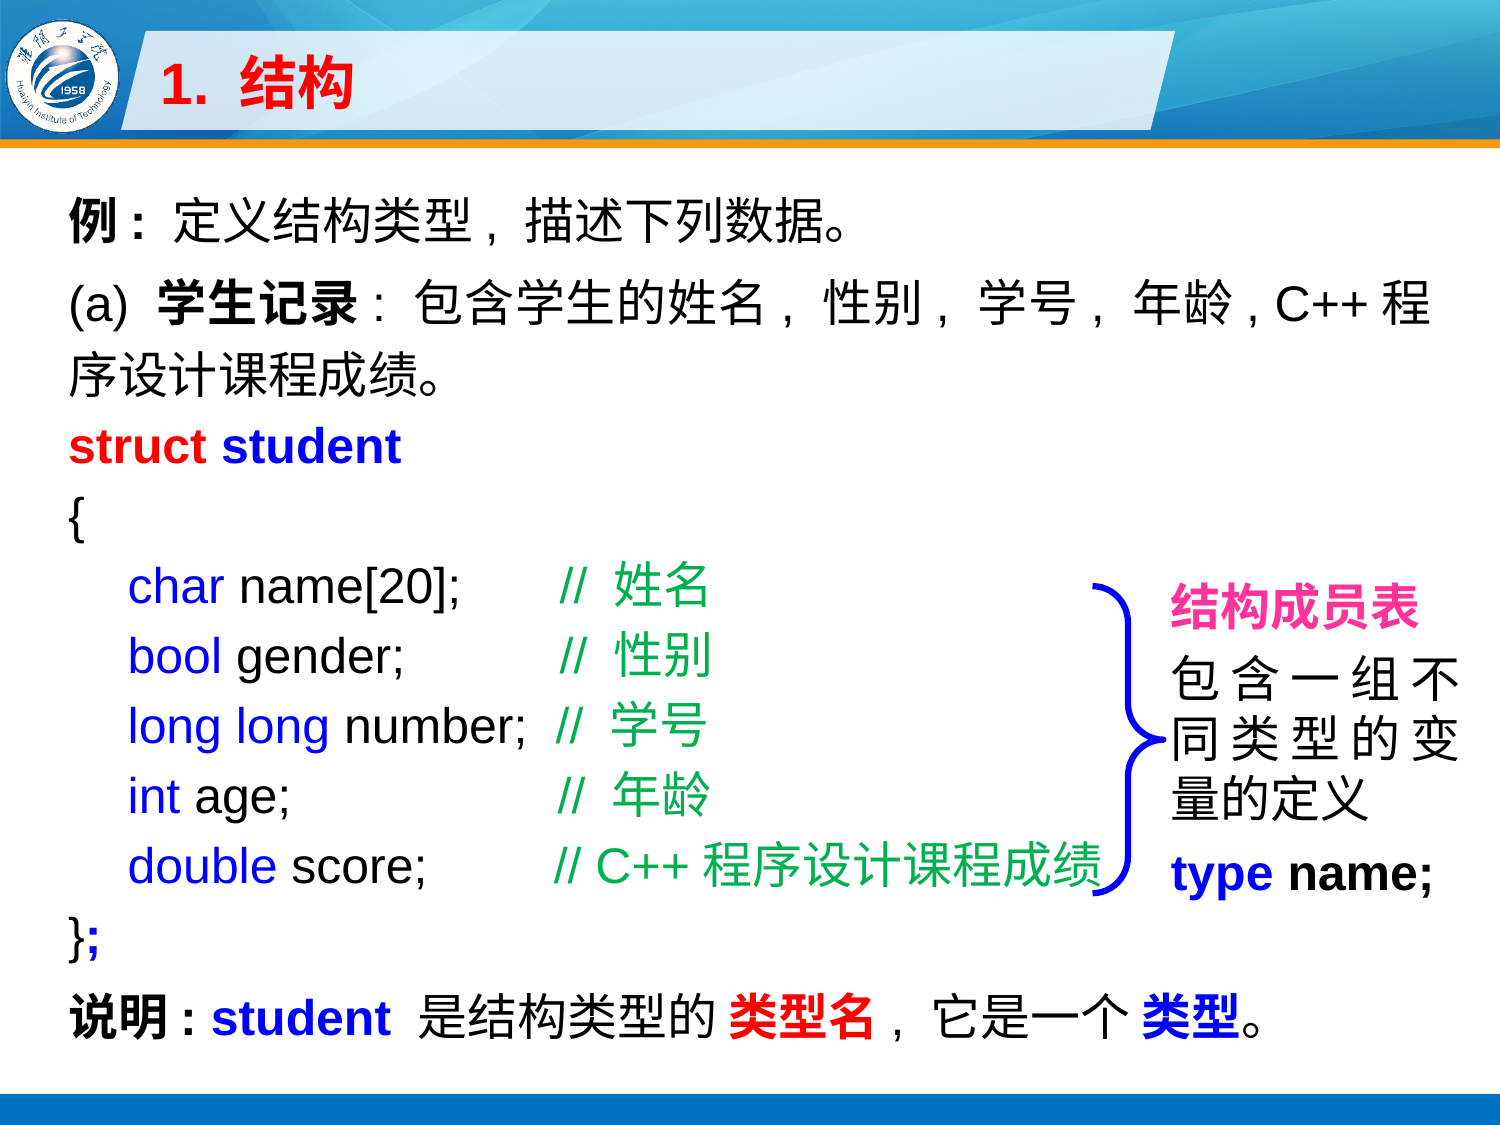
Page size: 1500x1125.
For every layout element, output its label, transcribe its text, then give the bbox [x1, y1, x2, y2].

text_box [1092, 585, 1156, 894]
title 1. 结构 [145, 39, 1176, 123]
picture [0, 0, 1500, 139]
text_box 结构成员表 包含一组不同类型的变量的定义 type name; [1156, 567, 1475, 908]
list 例: 定义结构类型, 描述下列数据。 (a) 学生记录: 包含学生的姓名, 性别, 学号, 年龄, C++程序设计课程成绩。 struct student { char name[20]; // 姓名 bool gender; // 性别 long long number; // 学号 int age; // 年龄 double score; // C++程序设计课程成绩 }; 说明: student 是结构类型的 类型名, 它是一个 类型。 [53, 170, 1447, 1106]
